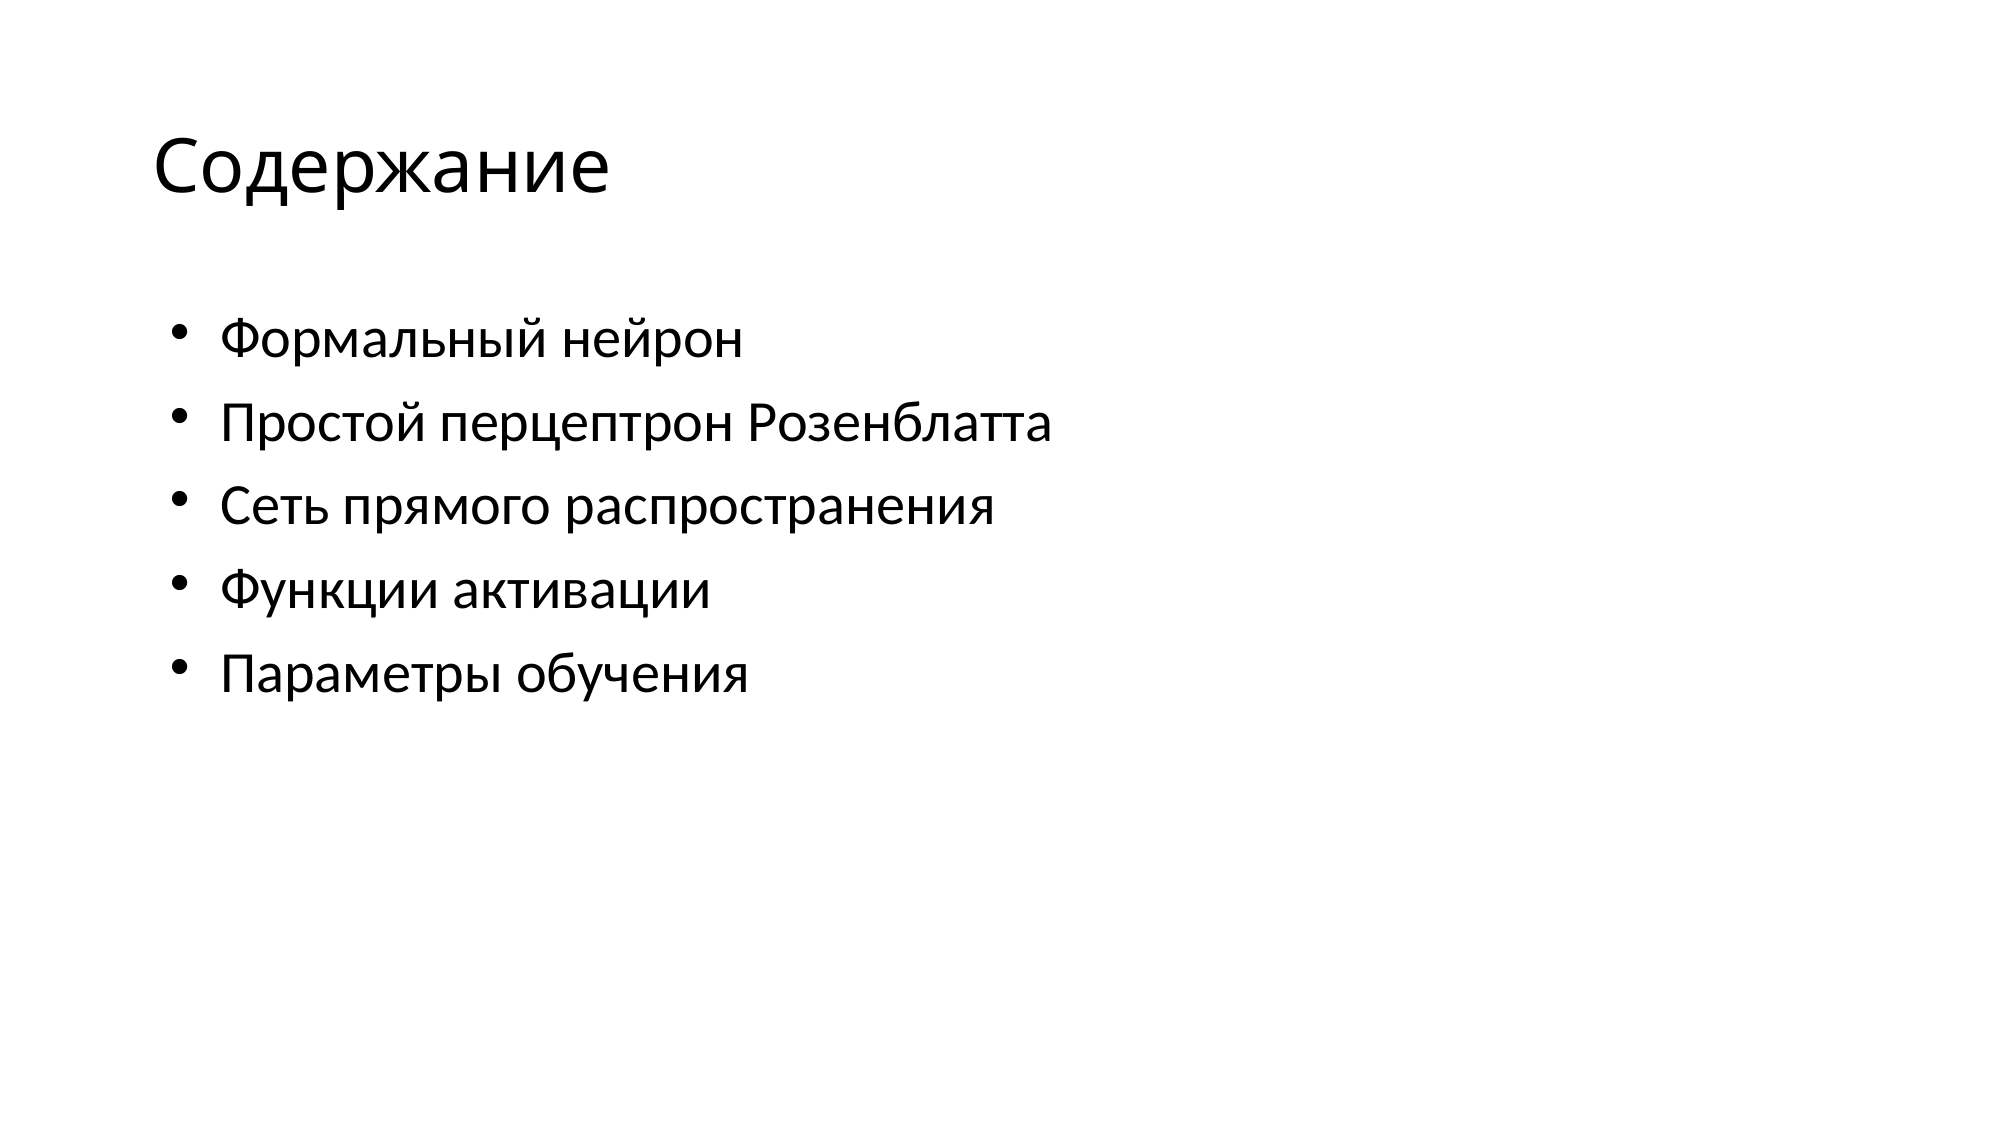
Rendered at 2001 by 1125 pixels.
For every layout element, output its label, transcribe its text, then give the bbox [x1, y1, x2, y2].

list Формальный нейрон Простой перцептрон Розенблатта Сеть прямого распространения Функции активации Параметры обучения [137, 299, 1863, 1014]
title Содержание [137, 59, 1863, 278]
